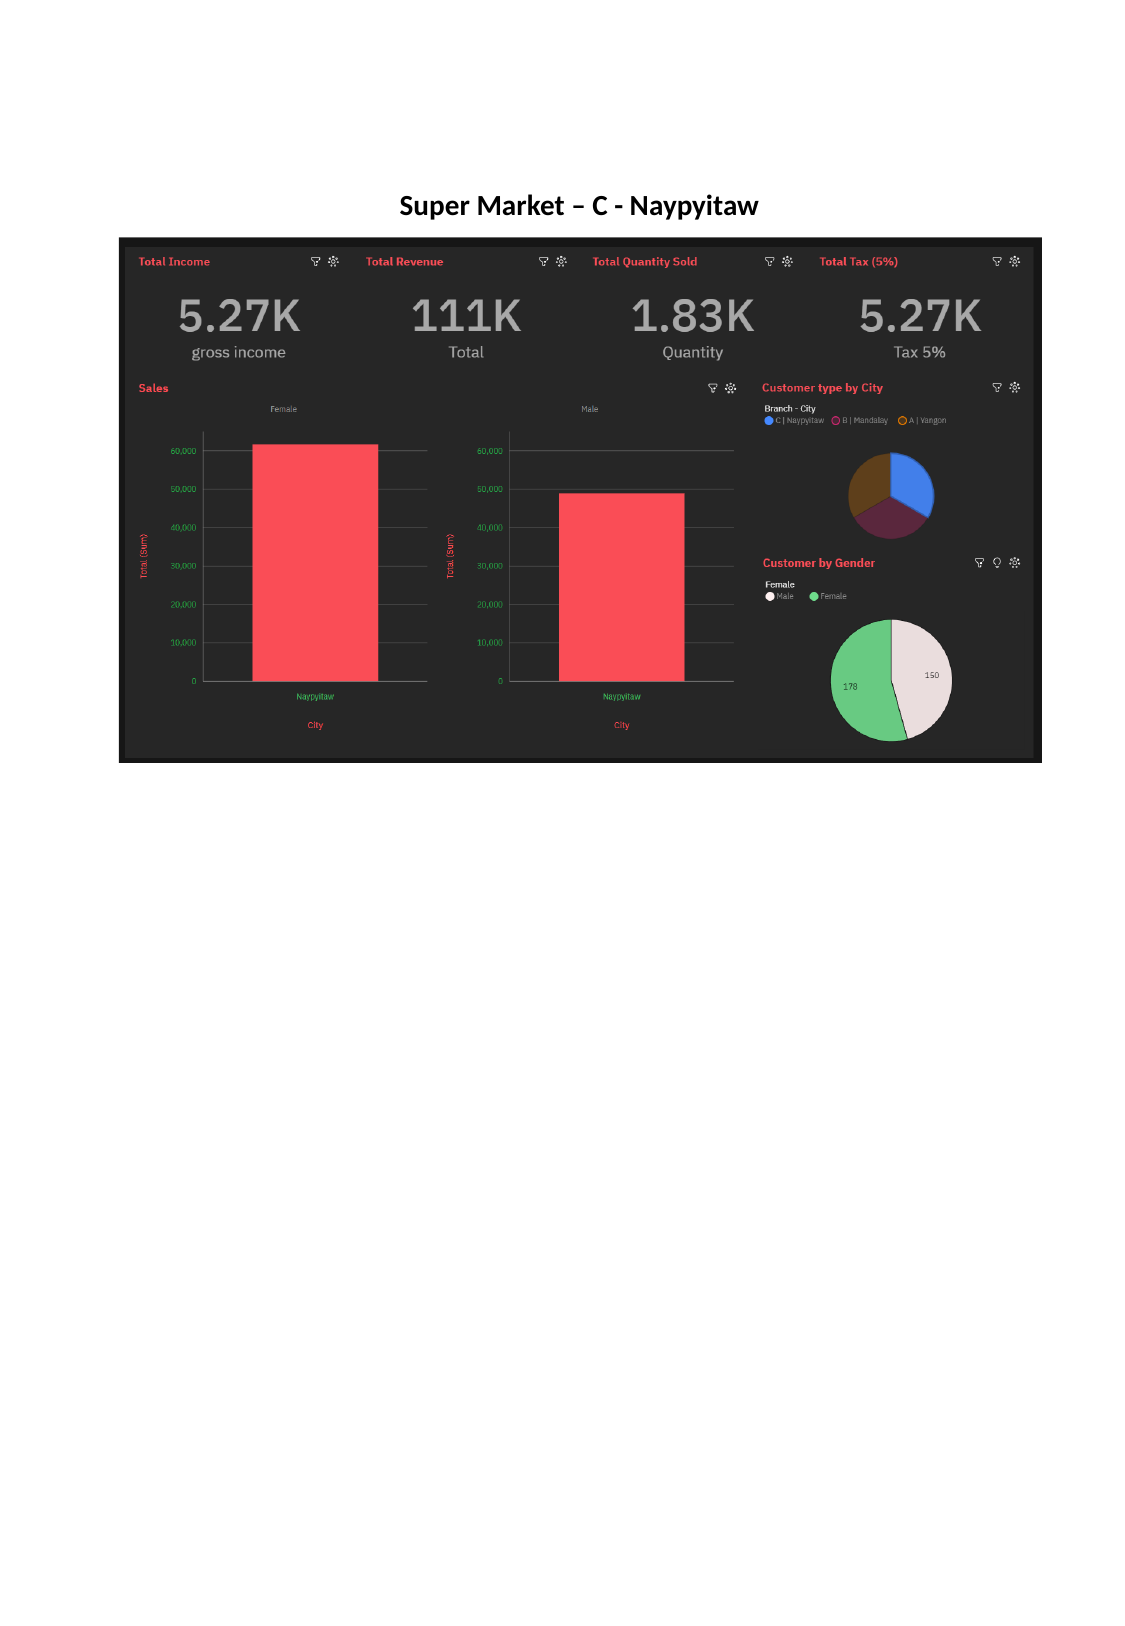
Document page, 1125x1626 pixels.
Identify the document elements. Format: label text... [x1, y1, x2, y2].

text_box Super Market – C - Naypyitaw [384, 178, 775, 229]
picture [118, 237, 1042, 763]
